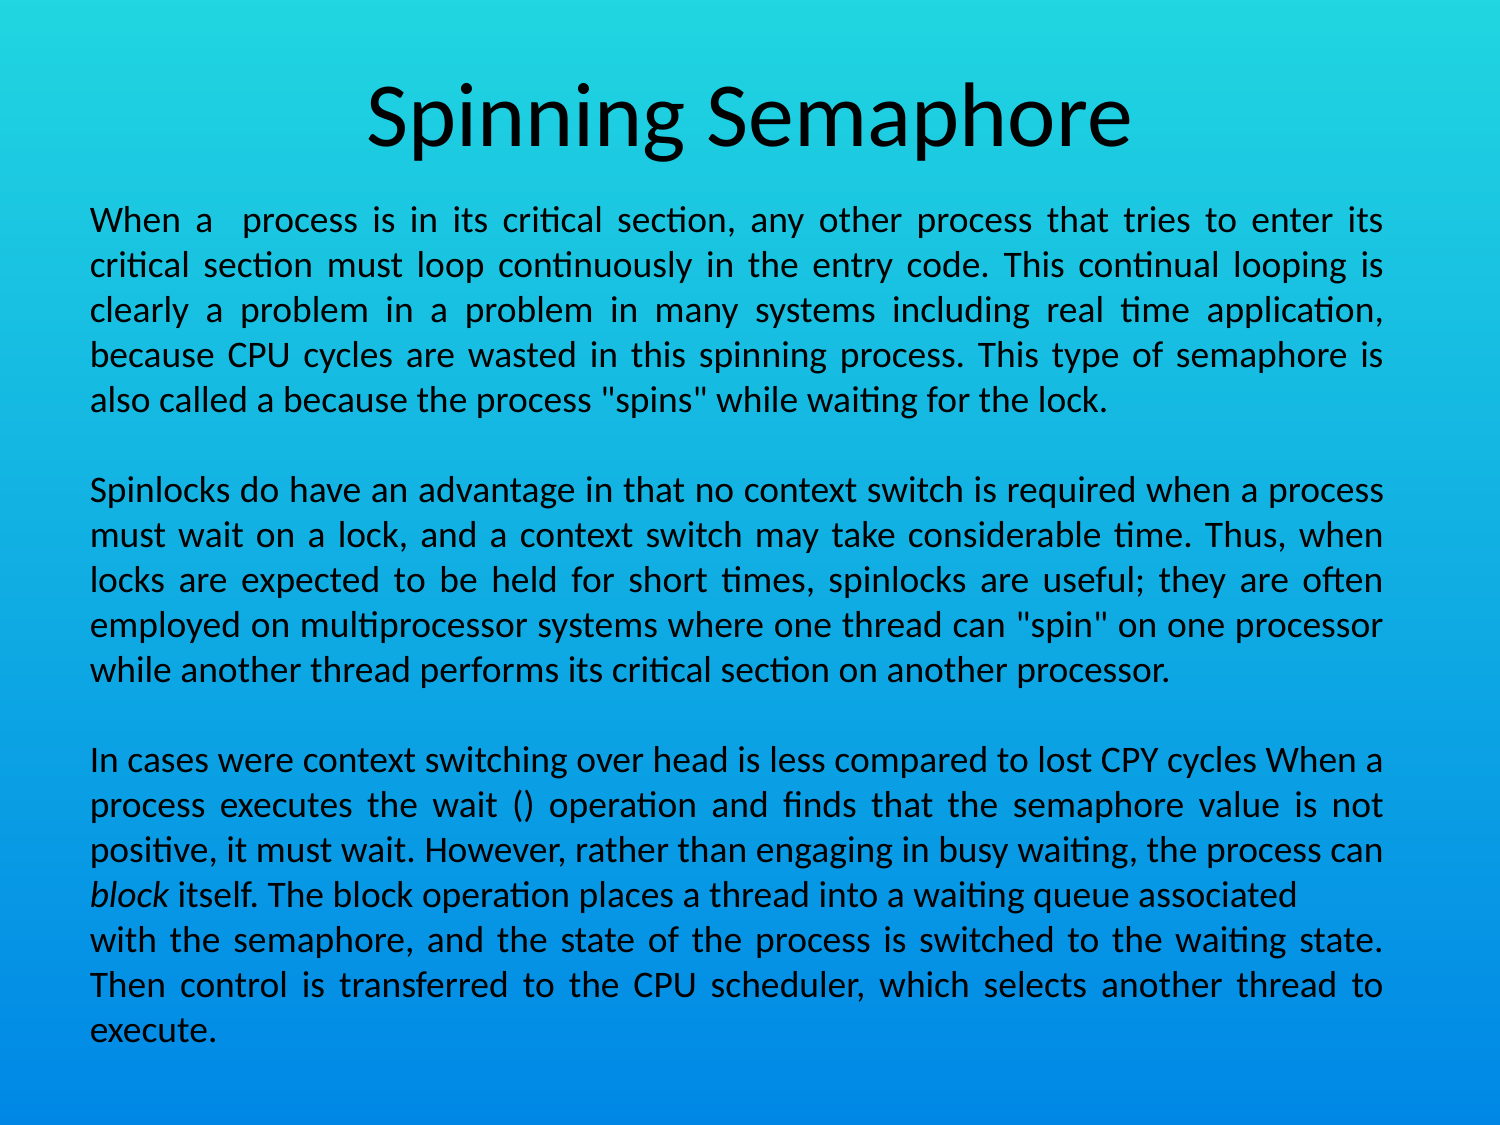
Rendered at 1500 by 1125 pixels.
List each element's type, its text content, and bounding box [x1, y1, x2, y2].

title Spinning Semaphore [75, 45, 1425, 175]
text_box When a process is in its critical section, any other process that tries to enter its critical section must loop continuously in the entry code. This continual looping is clearly a problem in a problem in many systems including real time application, because CPU cycles are wasted in this spinning process. This type of semaphore is also called a because the process "spins" while waiting for the lock. Spinlocks do have an advantage in that no context switch is required when a process must wait on a lock, and a context switch may take considerable time. Thus, when locks are expected to be held for short times, spinlocks are useful; they are often employed on multiprocessor systems where one thread can "spin" on one processor while another thread performs its critical section on another processor. In cases were context switching over head is less compared to lost CPY cycles When a process executes the wait () operation and finds that the semaphore value is not positive, it must wait. However, rather than engaging in busy waiting, the process can block itself. The block operation places a thread into a waiting queue associated with the semaphore, and the state of the process is switched to the waiting state. Then control is transferred to the CPU scheduler, which selects another thread to execute. [75, 187, 1400, 1125]
